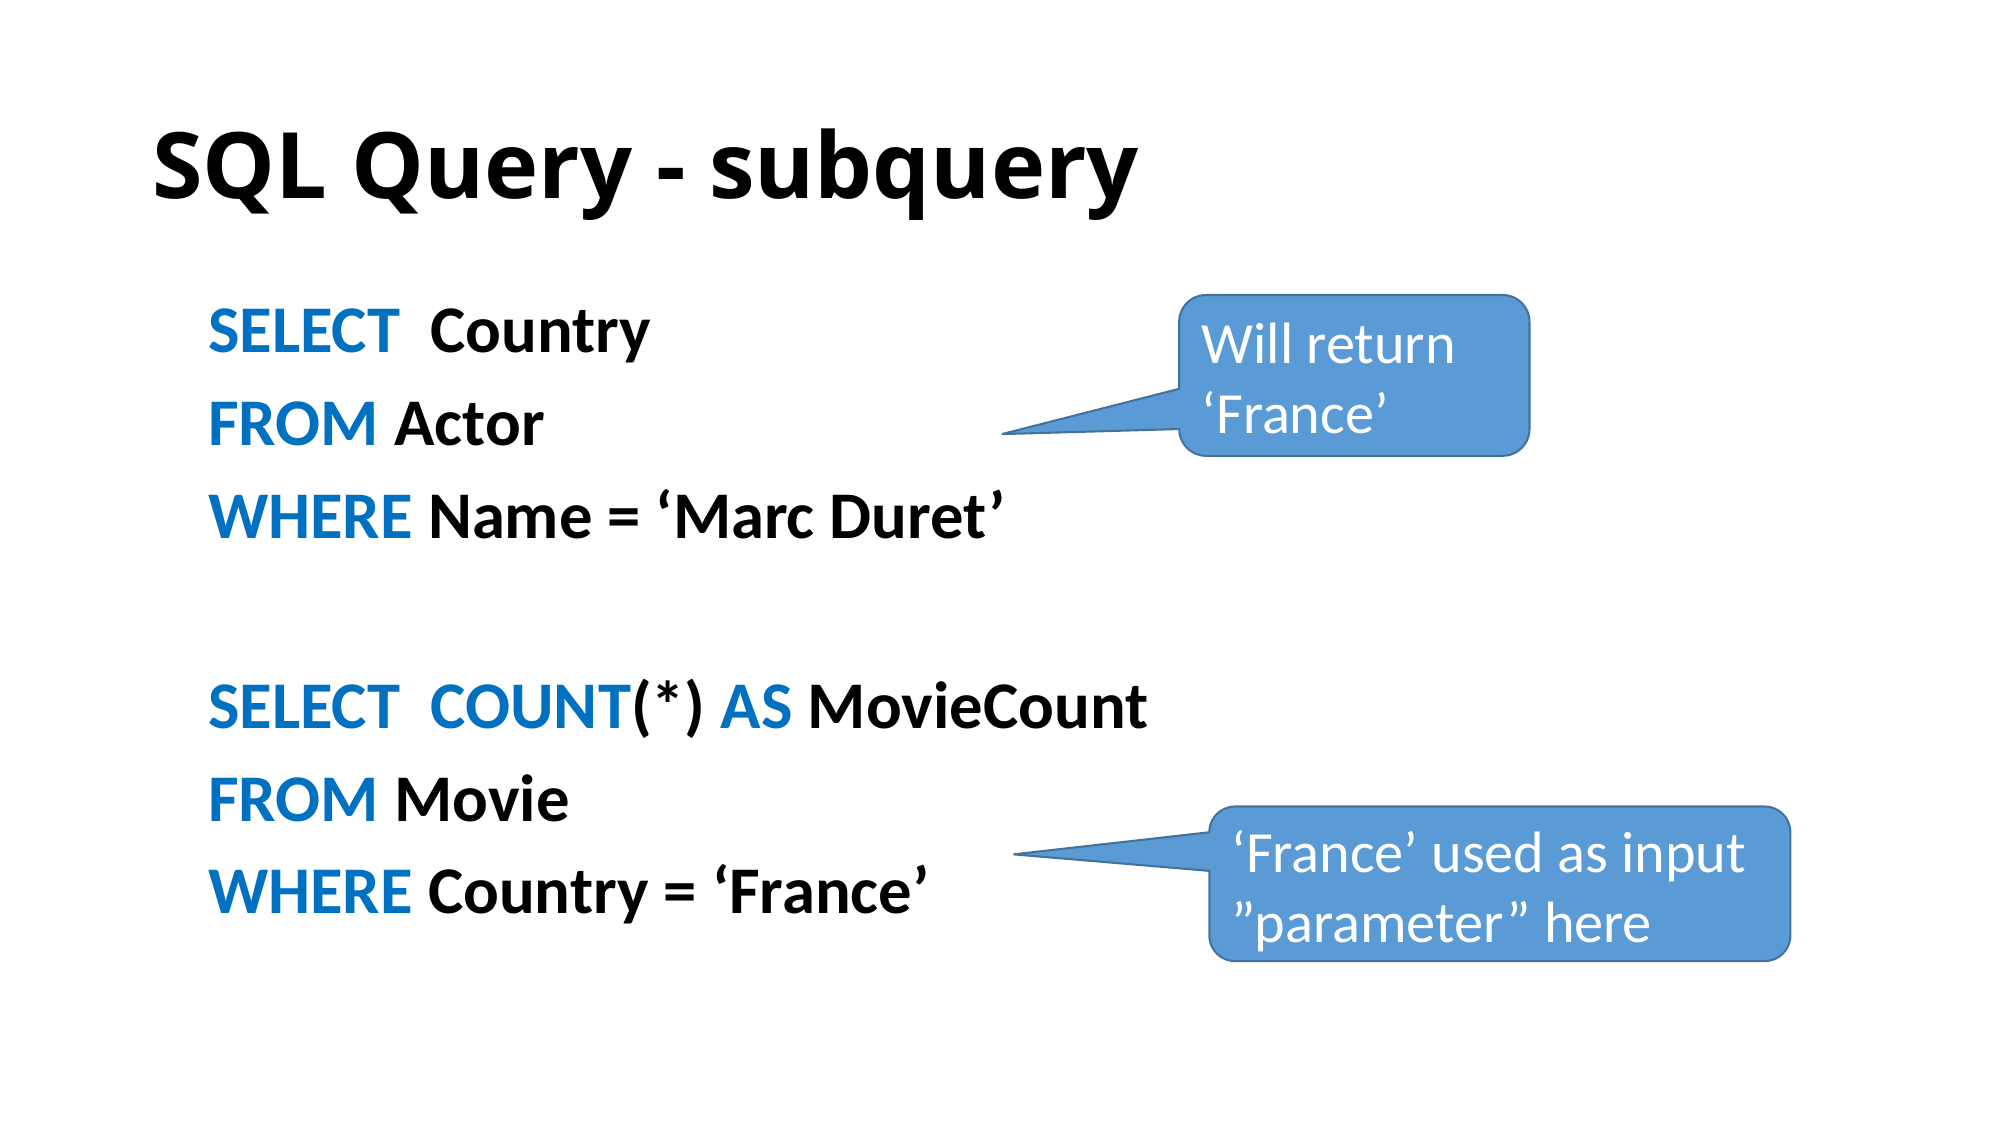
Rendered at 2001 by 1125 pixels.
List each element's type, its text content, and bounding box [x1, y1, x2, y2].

text_box Will return ‘France’ [1001, 293, 1531, 457]
text_box ‘France’ used as input ”parameter” here [1013, 805, 1792, 963]
text_box SELECT Country FROM Actor WHERE Name = ‘Marc Duret’ [193, 287, 1193, 613]
title SQL Query - subquery [137, 59, 1863, 278]
text_box SELECT COUNT(*) AS MovieCount FROM Movie WHERE Country = ‘France’ [193, 663, 1230, 989]
